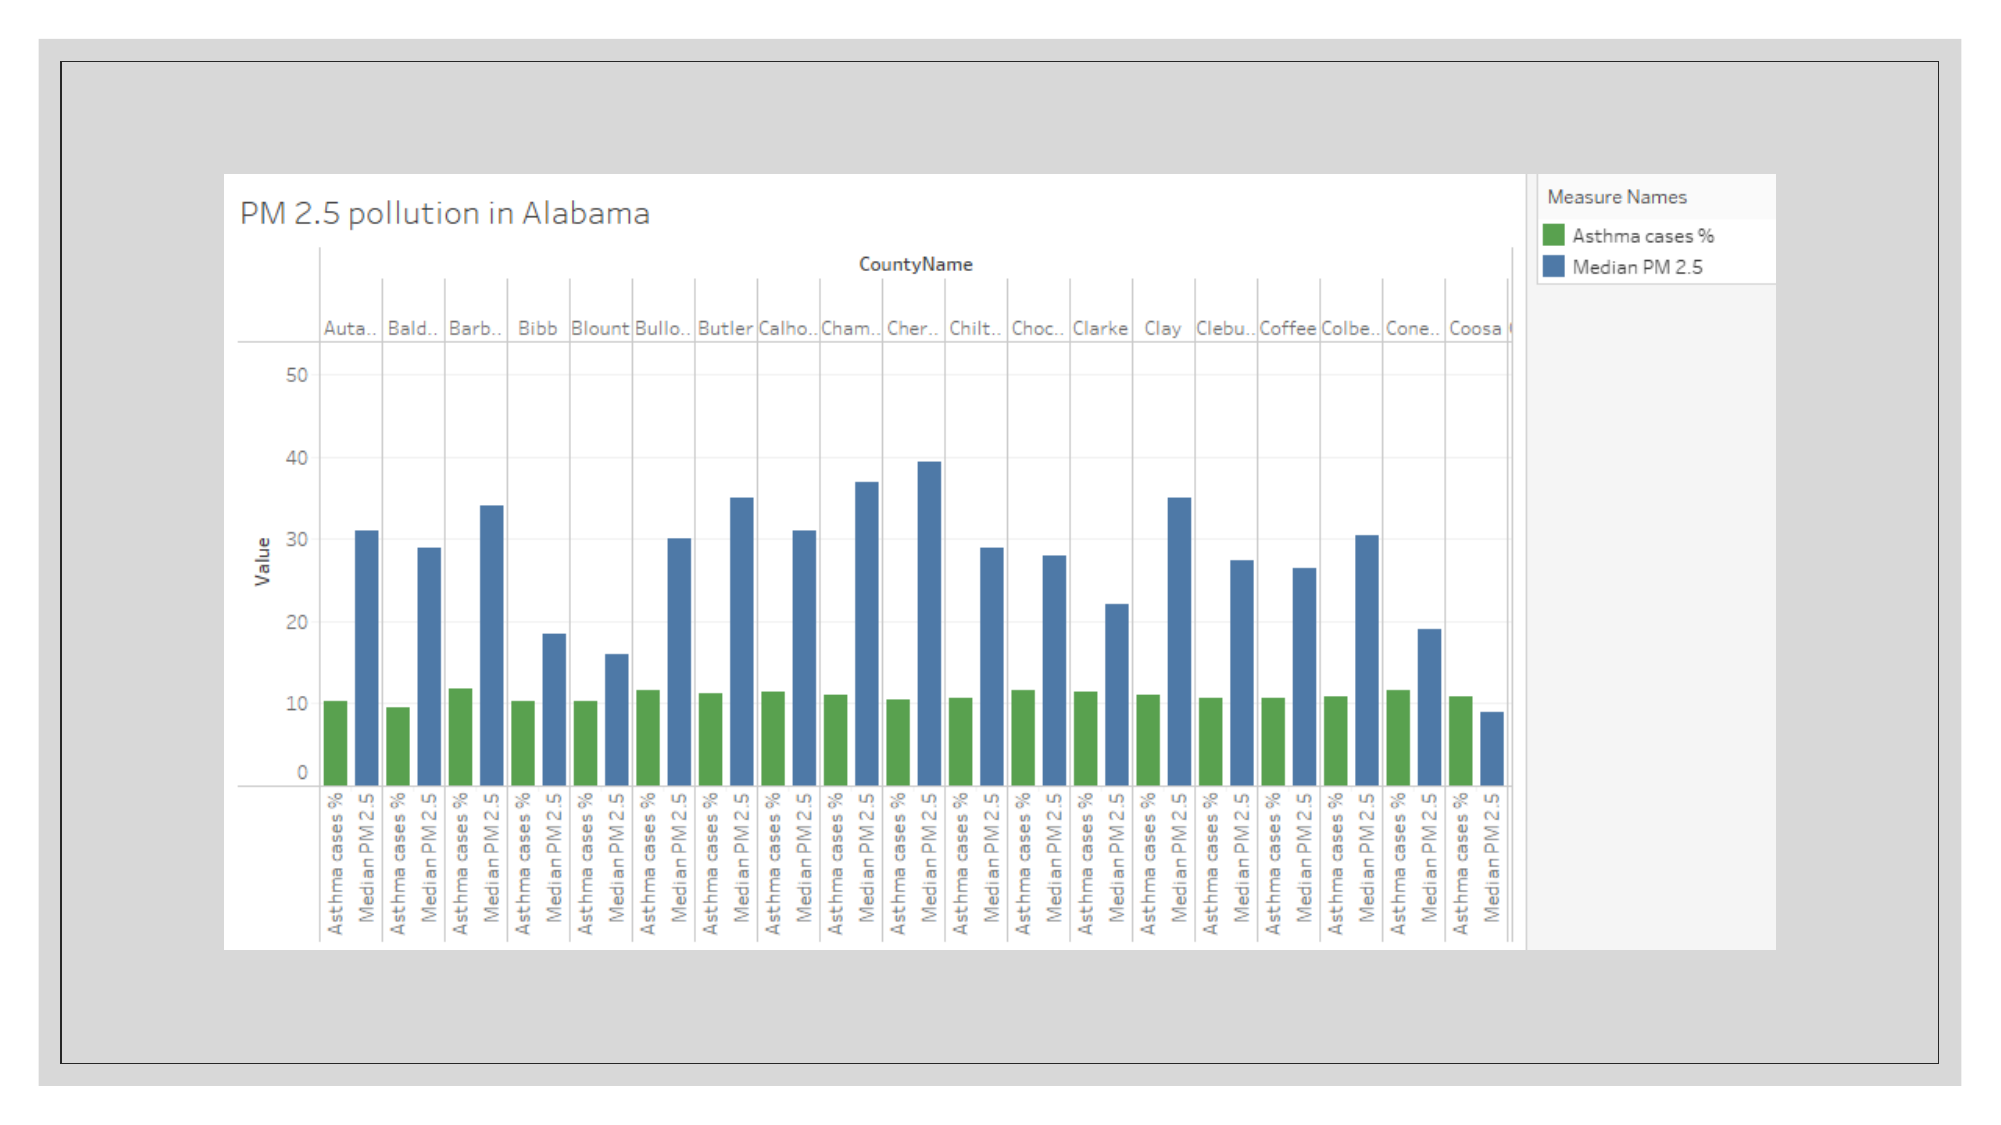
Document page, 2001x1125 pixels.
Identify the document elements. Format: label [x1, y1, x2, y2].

picture [224, 174, 1776, 950]
